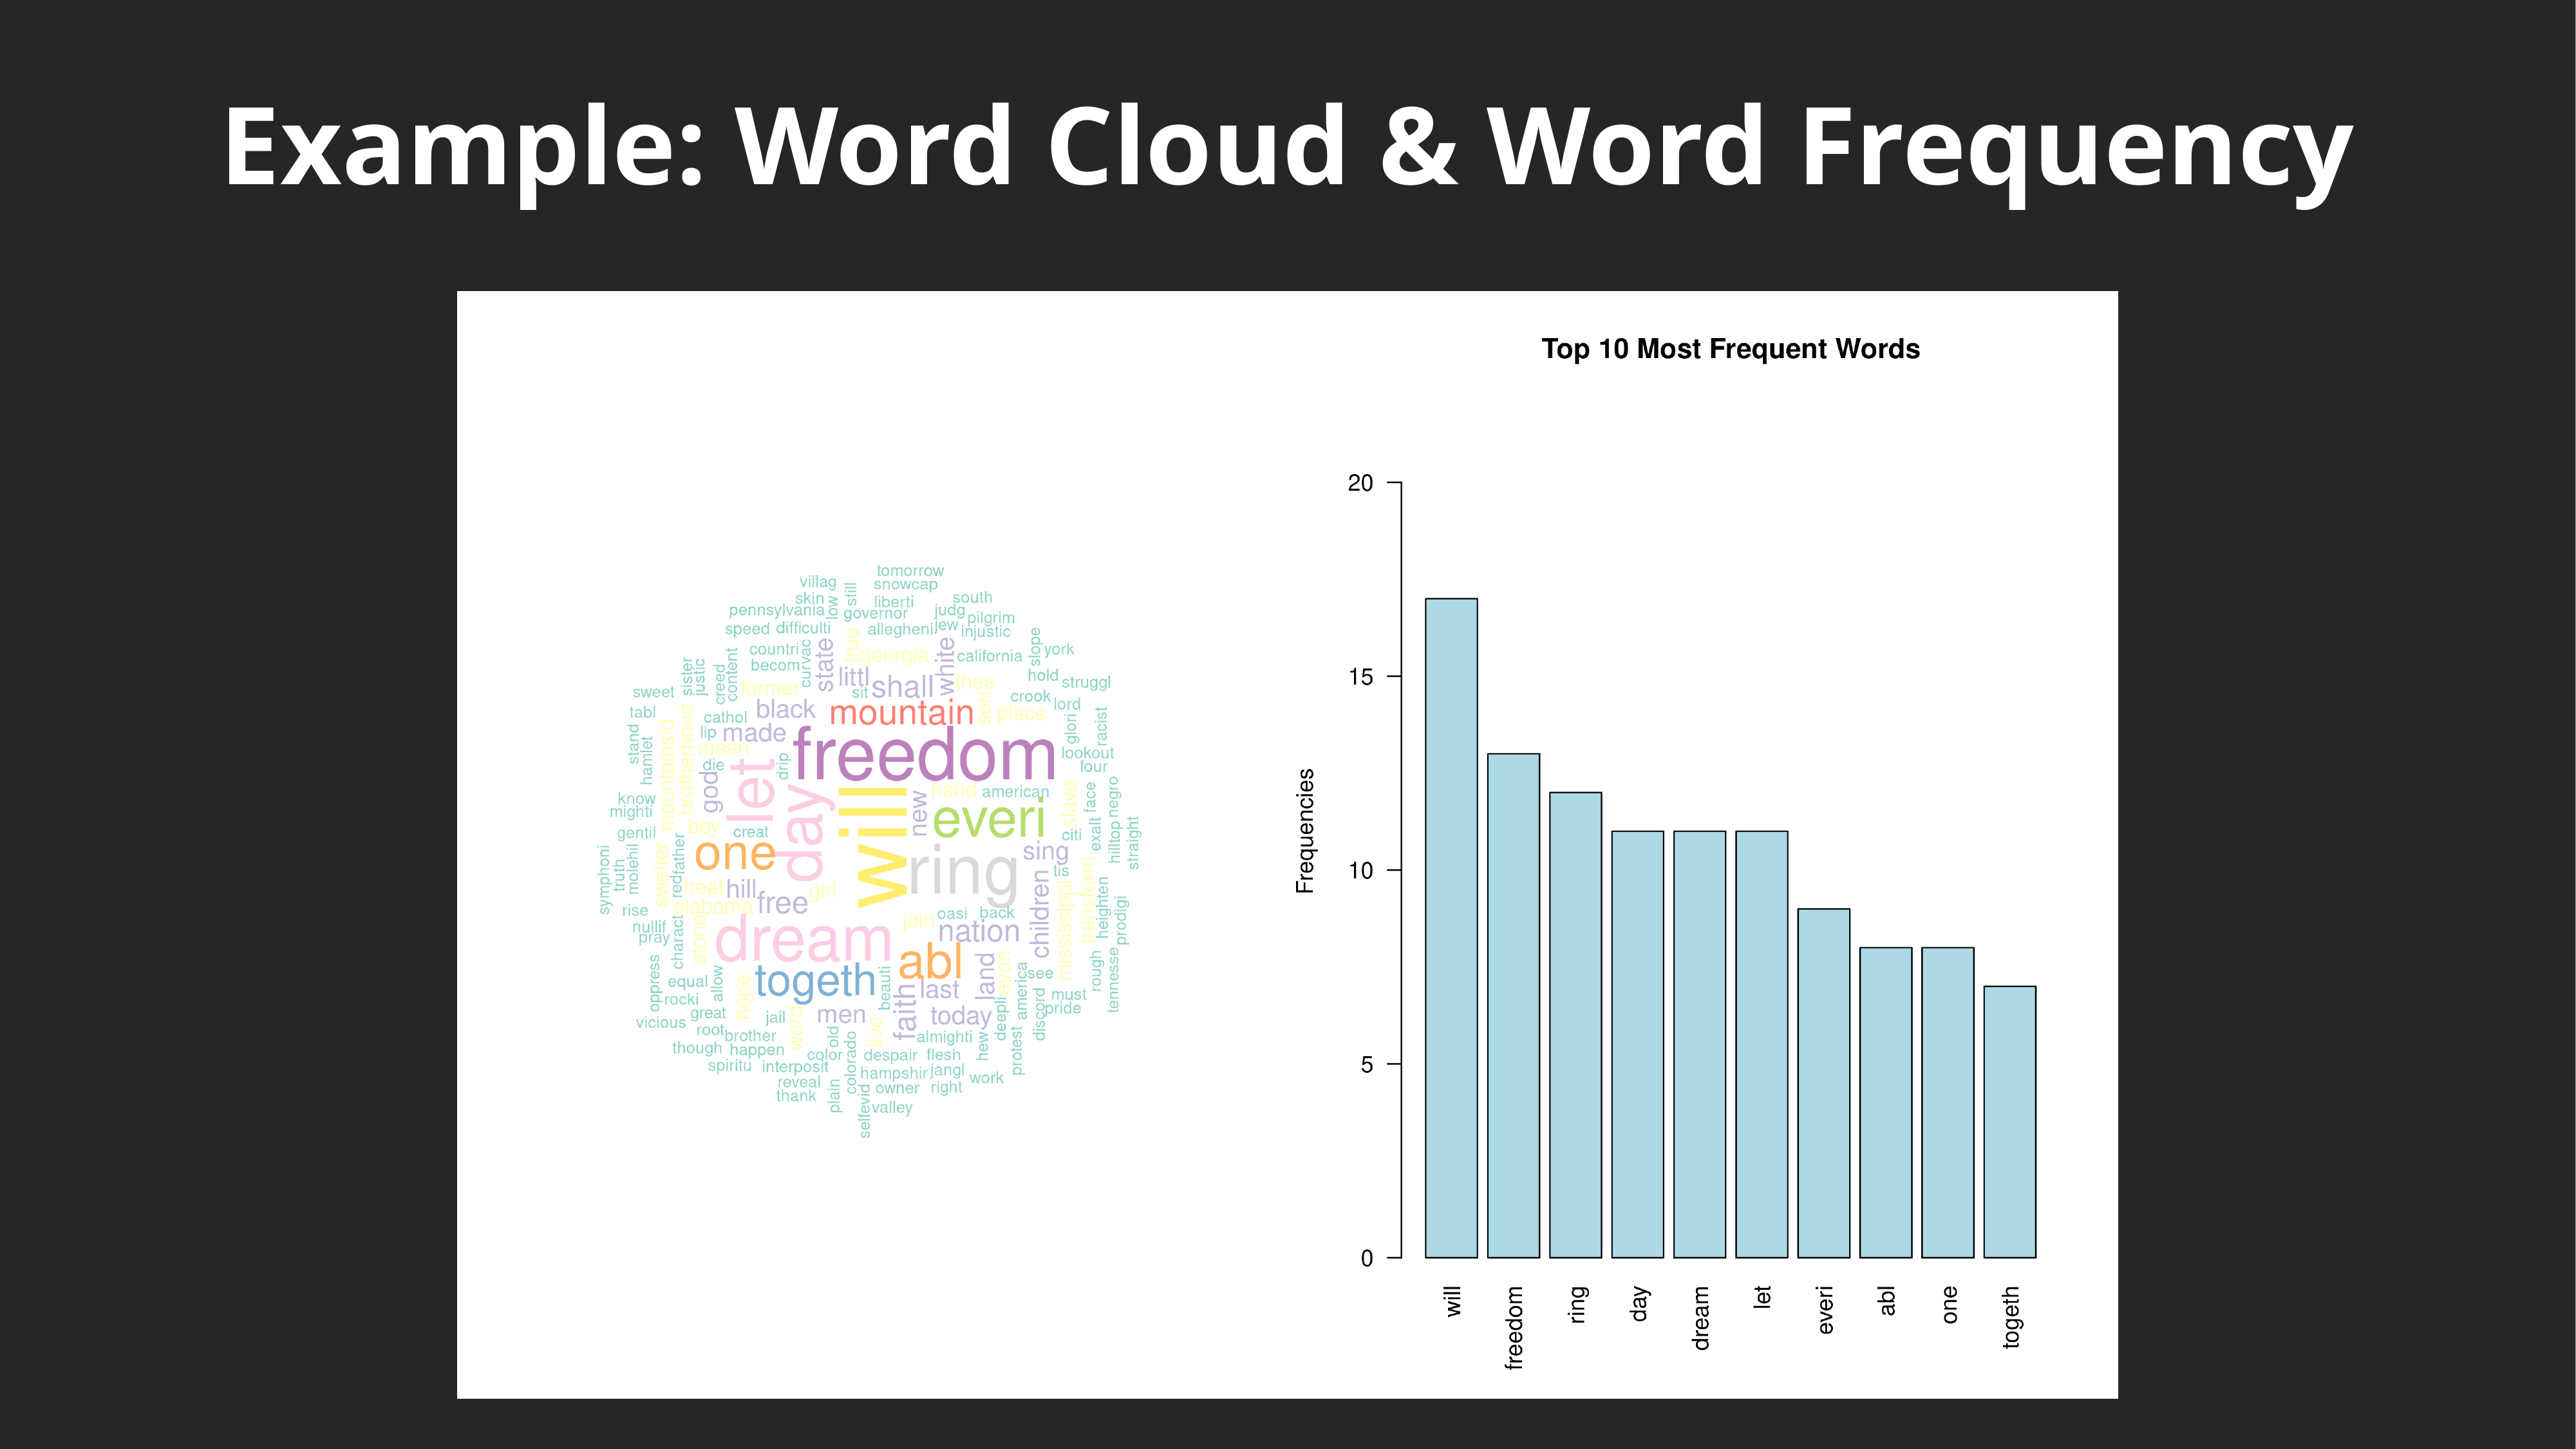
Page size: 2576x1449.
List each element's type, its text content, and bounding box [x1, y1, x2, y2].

picture [457, 291, 2118, 1399]
title Example: Word Cloud & Word Frequency [8, 72, 2568, 314]
